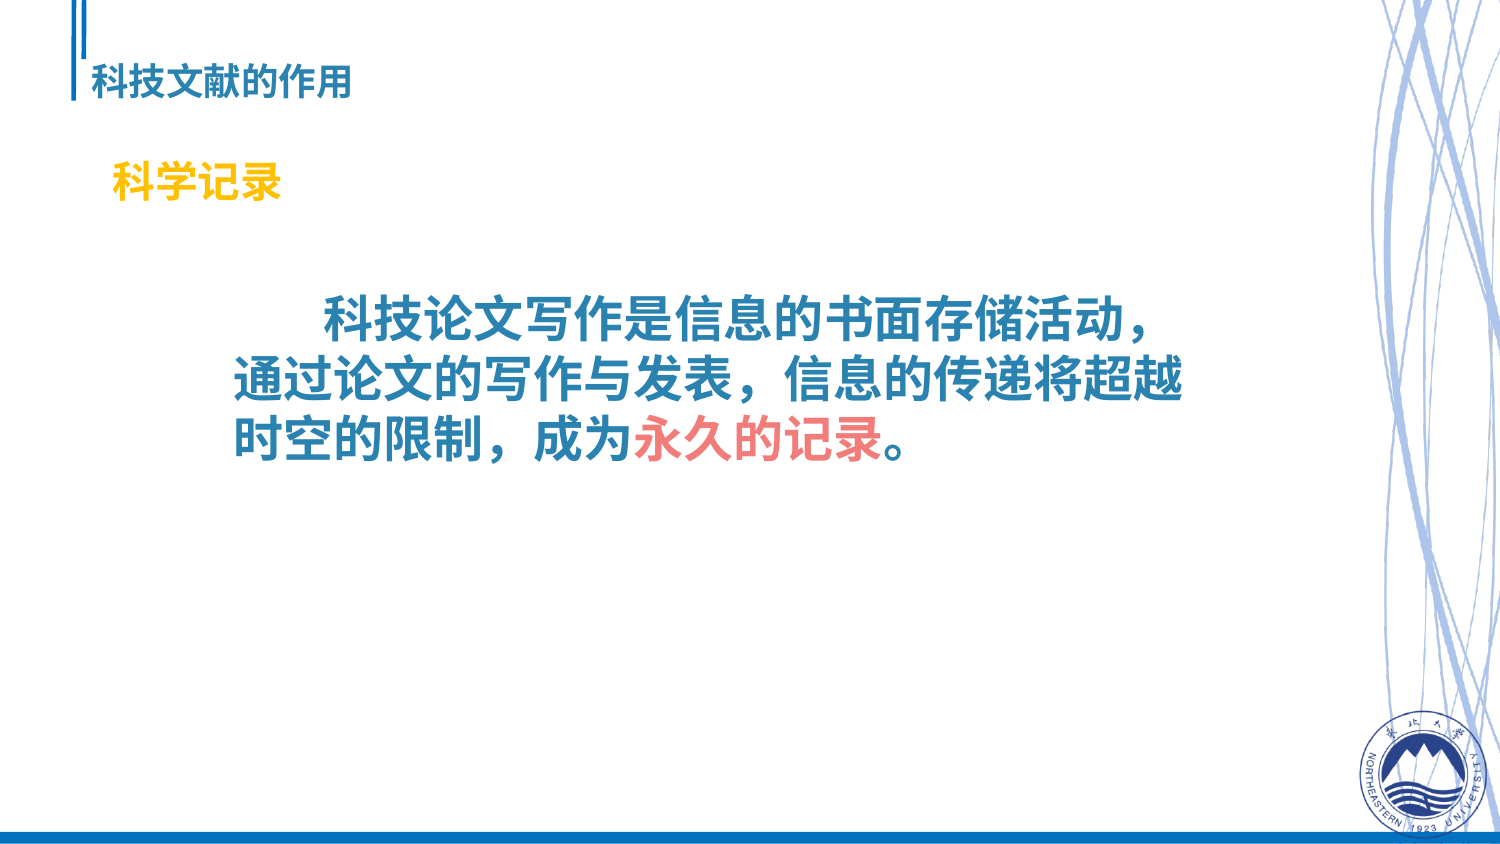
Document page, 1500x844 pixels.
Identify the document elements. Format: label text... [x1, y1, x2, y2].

text_box 科学记录 [97, 140, 951, 214]
text_box 科技论文写作是信息的书面存储活动，通过论文的写作与发表，信息的传递将超越时空的限制，成为永久的记录。 [218, 280, 1235, 475]
title 科技文献的作用 [76, 50, 1427, 111]
picture [1347, 702, 1500, 844]
